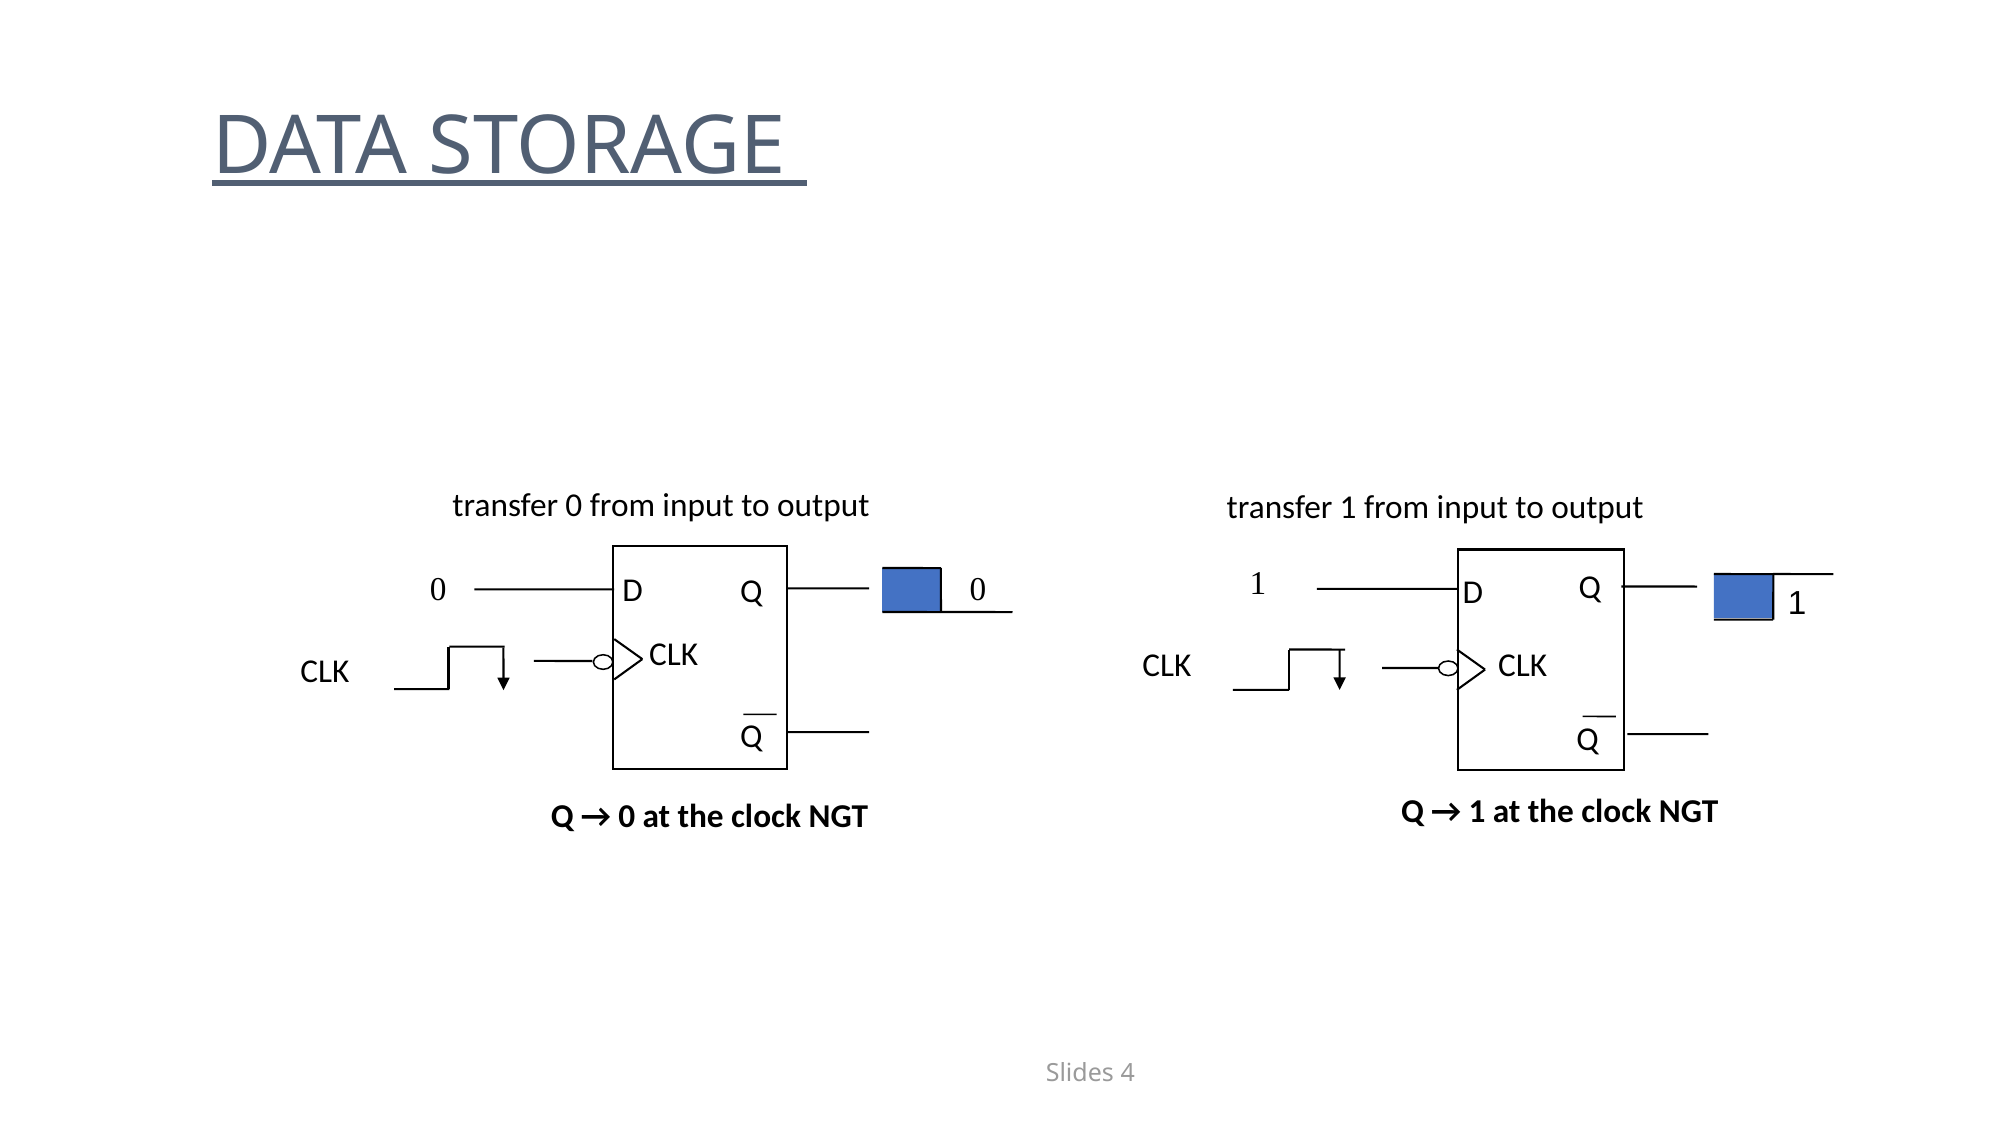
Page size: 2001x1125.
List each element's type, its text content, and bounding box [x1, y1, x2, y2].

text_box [1456, 649, 1485, 690]
text_box 1 [1773, 573, 1822, 629]
text_box Q → 0 at the clock NGT [535, 786, 884, 842]
text_box transfer 0 from input to output [288, 458, 1009, 534]
text_box [882, 568, 931, 612]
text_box transfer 1 from input to output [1211, 477, 1660, 533]
text_box Q [1561, 709, 1614, 765]
text_box D [607, 560, 658, 616]
text_box Q [1563, 557, 1617, 613]
text_box CLK [1482, 635, 1563, 691]
text_box DATA STORAGE [197, 85, 1852, 198]
text_box [1458, 549, 1625, 771]
text_box [1438, 661, 1456, 676]
text_box 0 [369, 559, 462, 615]
text_box CLK [633, 624, 714, 680]
text_box 0 [931, 559, 1025, 615]
text_box 1 [1234, 553, 1282, 609]
text_box Slides 4 [1003, 1020, 1178, 1099]
text_box [497, 647, 510, 691]
text_box D [1447, 563, 1499, 619]
text_box Q [724, 707, 778, 762]
text_box Q → 1 at the clock NGT [1202, 781, 1918, 837]
text_box [1713, 575, 1773, 618]
text_box [1333, 650, 1346, 690]
text_box [613, 546, 788, 770]
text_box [614, 639, 643, 680]
text_box CLK [1127, 635, 1207, 691]
text_box [593, 654, 613, 670]
text_box CLK [285, 641, 365, 697]
